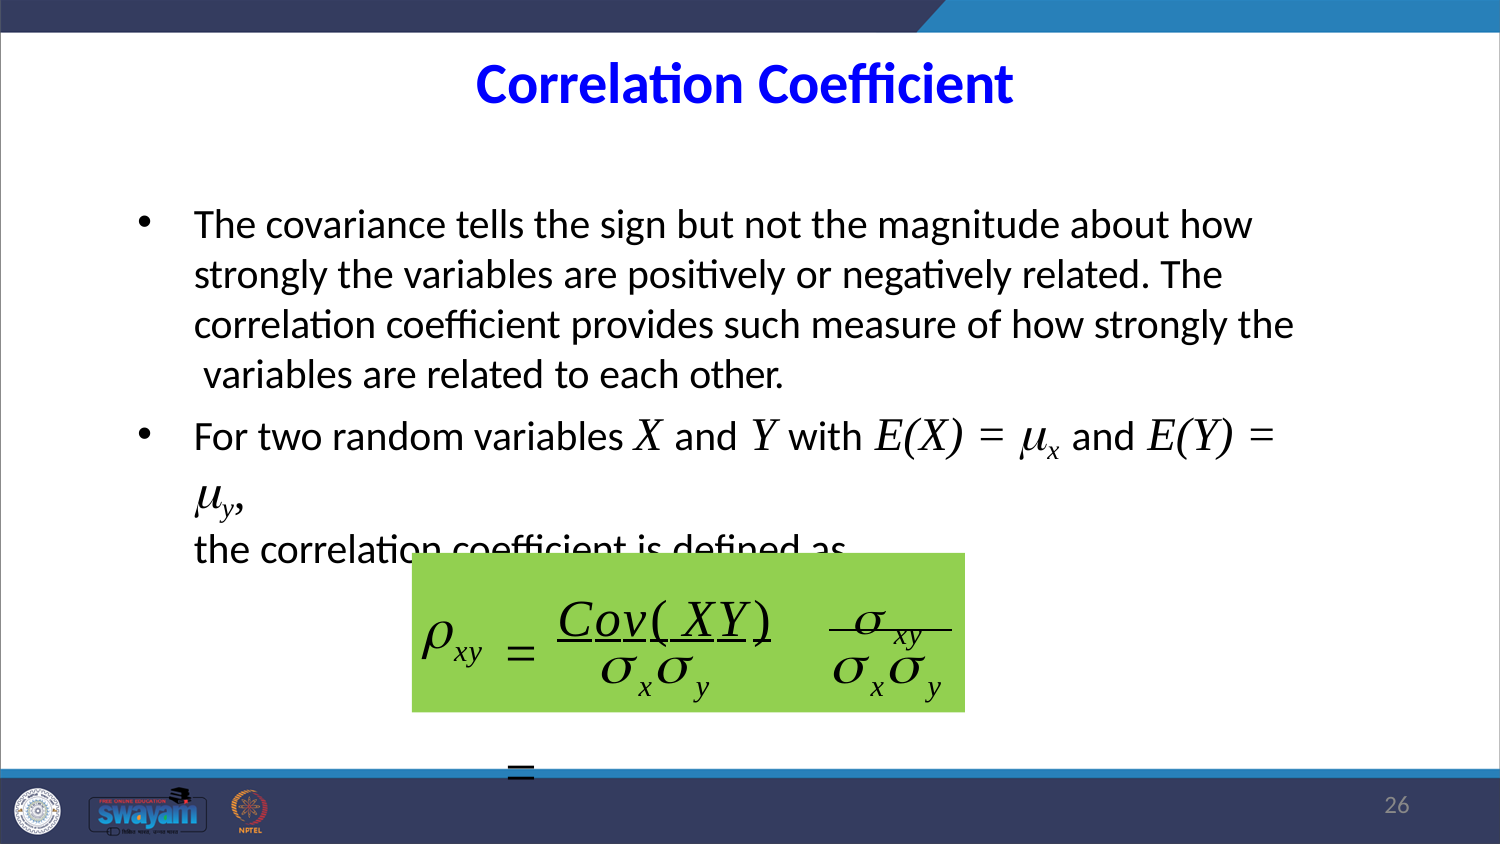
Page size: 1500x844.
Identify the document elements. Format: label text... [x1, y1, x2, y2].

text_box The covariance tells the sign but not the magnitude about how strongly the variables are positively or negatively related. The correlation coefficient provides such measure of how strongly the variables are related to each other. For two random variables X and Y with E(X) = x and E(Y) = y, the correlation coefficient is defined as [129, 194, 1352, 573]
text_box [411, 552, 966, 713]
title Correlation Coefficient [474, 43, 1026, 187]
text_box  Cov( XY)  [499, 722, 815, 796]
slide_number 26 [1379, 790, 1419, 844]
text_box [122, 191, 1378, 764]
picture [0, 0, 1500, 844]
